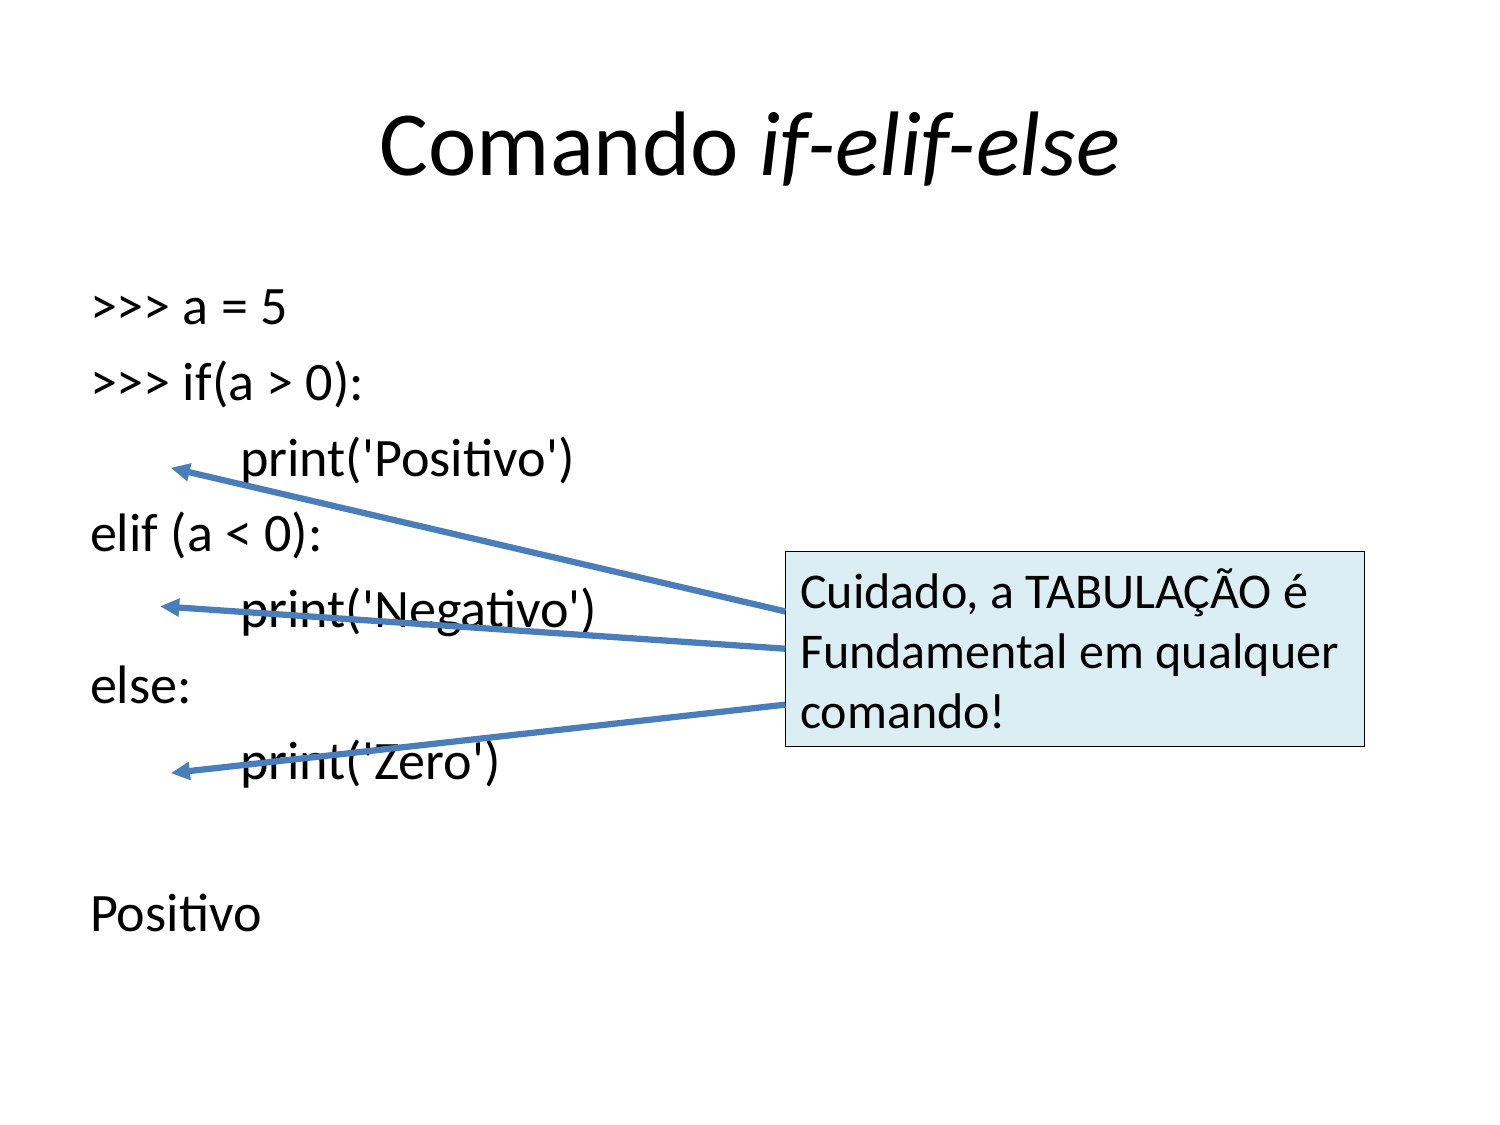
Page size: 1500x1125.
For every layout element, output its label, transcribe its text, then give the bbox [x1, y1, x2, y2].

title Comando if-elif-else [75, 45, 1425, 233]
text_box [160, 606, 786, 651]
text_box Cuidado, a TABULAÇÃO é Fundamental em qualquer comando! [785, 551, 1365, 747]
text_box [170, 704, 786, 774]
list >>> a = 5 >>> if(a > 0): print('Positivo') elif (a < 0): print('Negativo') else: print('Zero') Positivo [75, 262, 1425, 1047]
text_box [170, 467, 786, 605]
